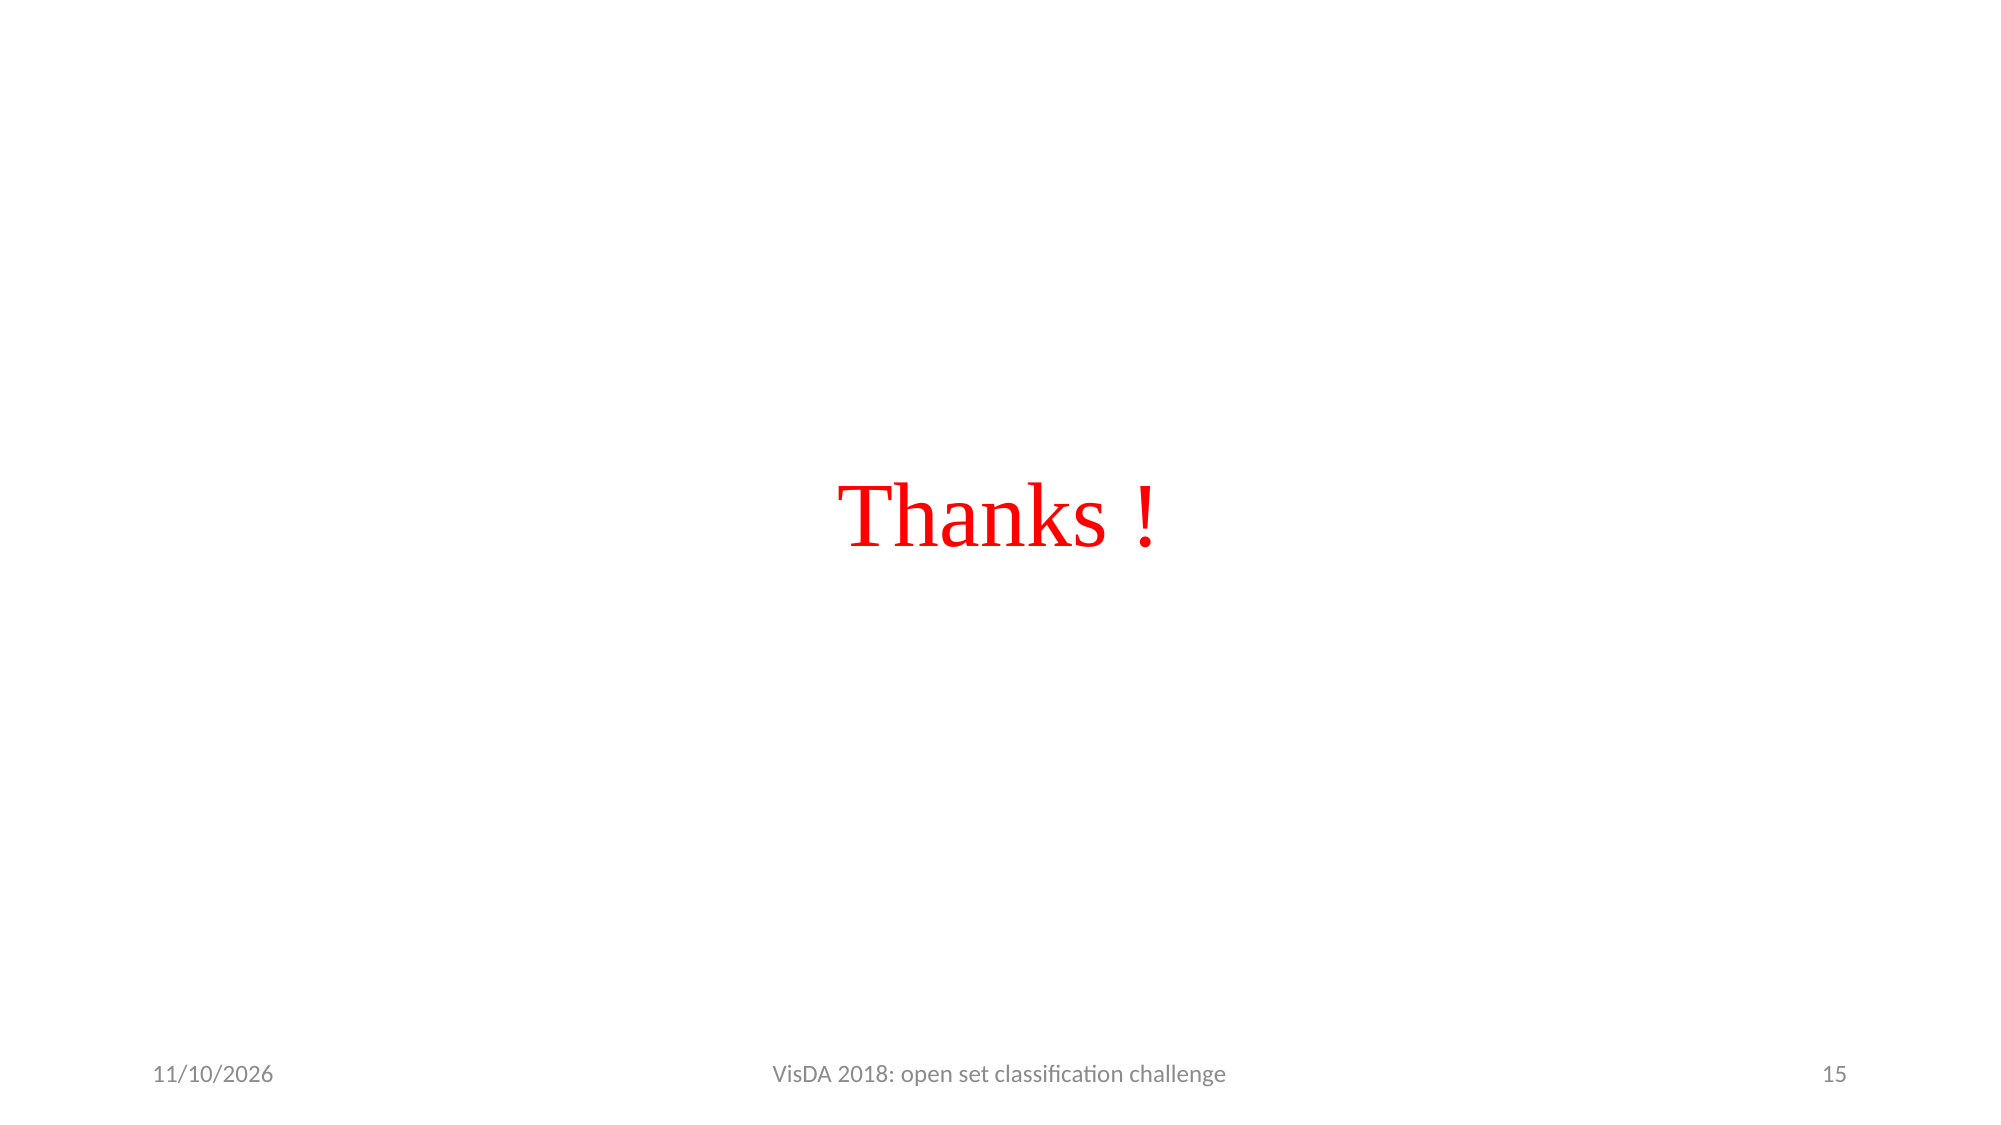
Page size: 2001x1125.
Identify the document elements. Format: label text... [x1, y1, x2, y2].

footer VisDA 2018: open set classification challenge [607, 1042, 1393, 1103]
title Thanks ! [117, 407, 1883, 626]
slide_number 15 [1412, 1042, 1863, 1103]
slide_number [137, 1042, 588, 1103]
